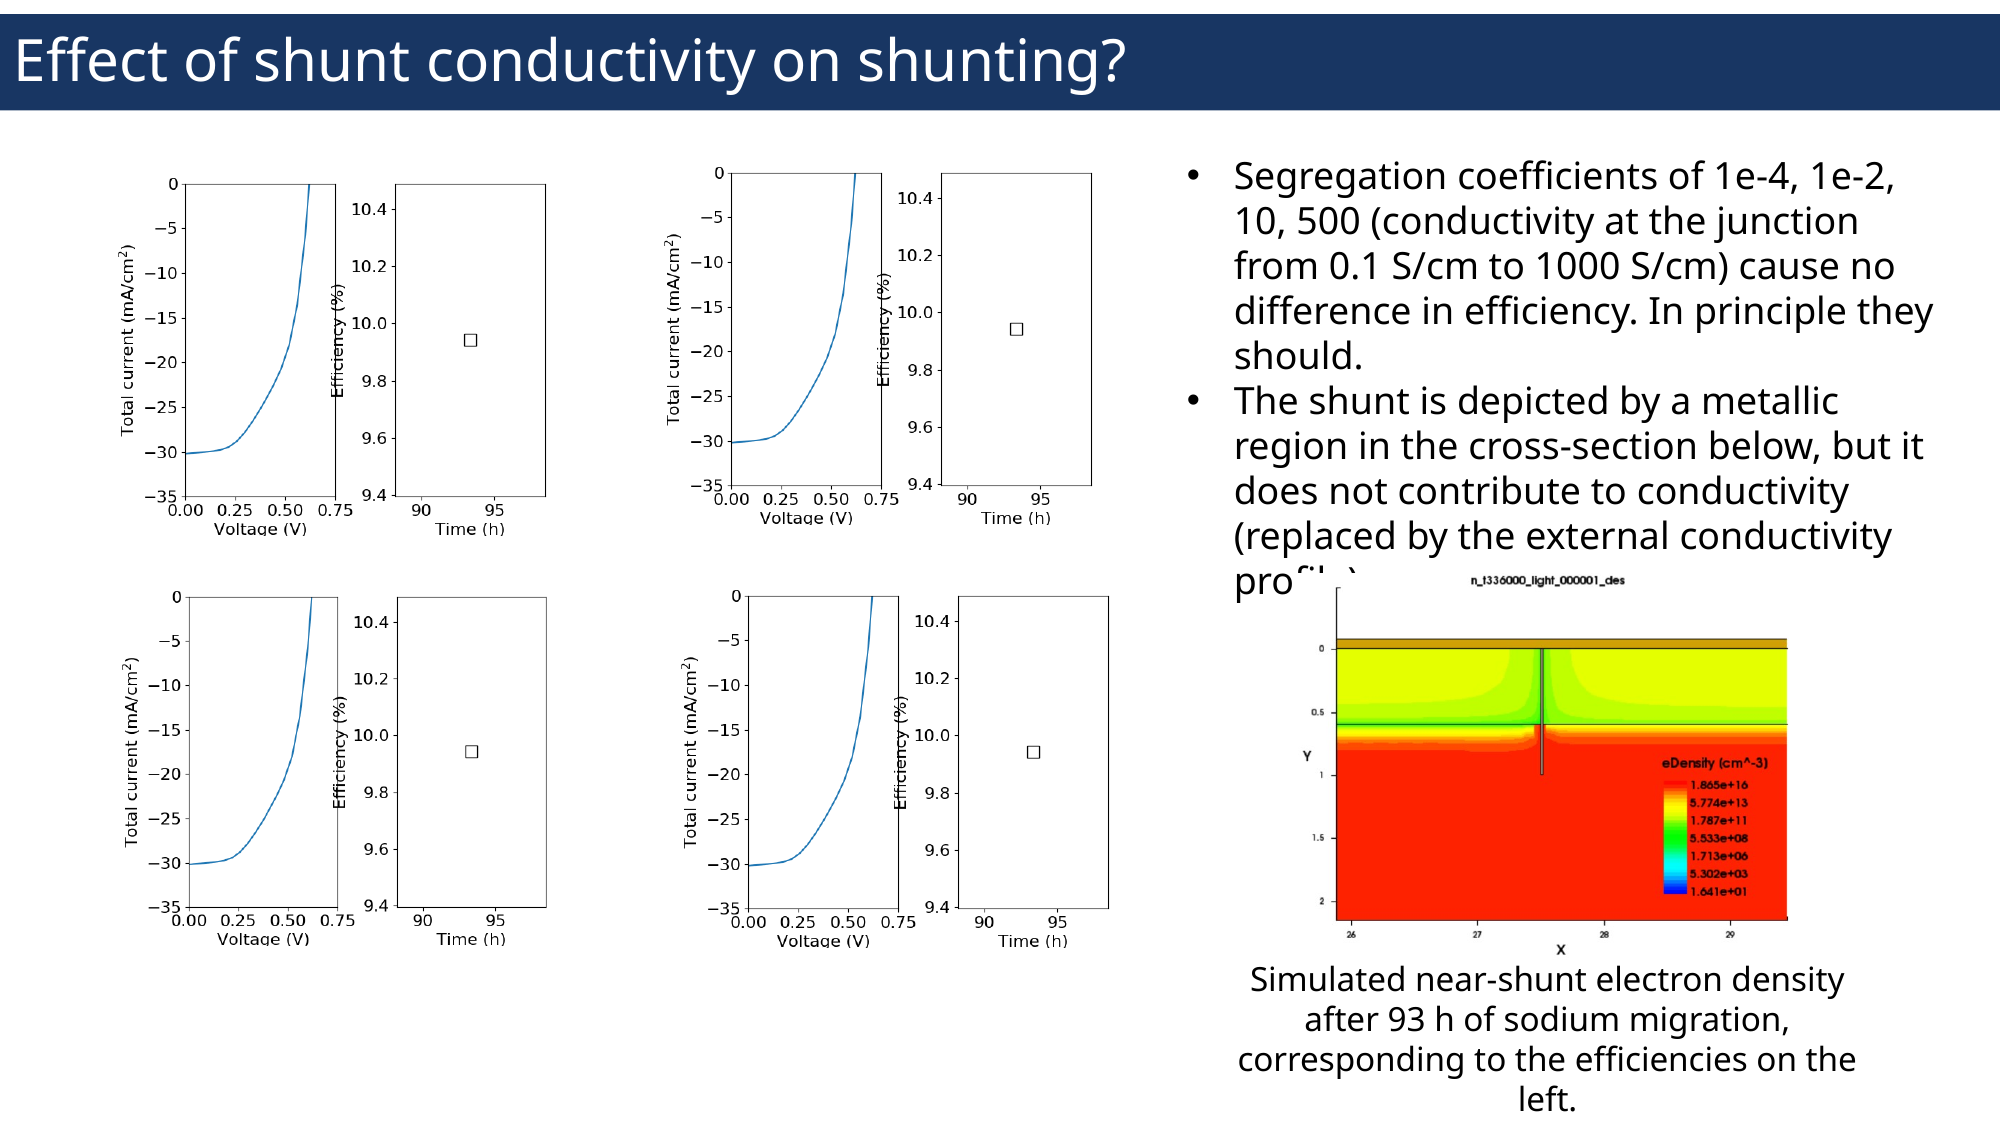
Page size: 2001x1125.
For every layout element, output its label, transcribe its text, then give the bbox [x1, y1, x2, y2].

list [117, 589, 593, 946]
picture [659, 165, 1139, 525]
picture [113, 176, 593, 536]
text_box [1213, 573, 1883, 1087]
title Effect of shunt conductivity on shunting? [0, 14, 2000, 111]
picture [676, 588, 1156, 948]
text_box Segregation coefficients of 1e-4, 1e-2, 10, 500 (conductivity at the junction from 0.1 S/cm to 1000 S/cm) cause no difference in efficiency. In principle they should. The shunt is depicted by a metallic region in the cross-section below, but it does not contribute to conductivity (replaced by the external conductivity profile). [1172, 144, 1957, 610]
